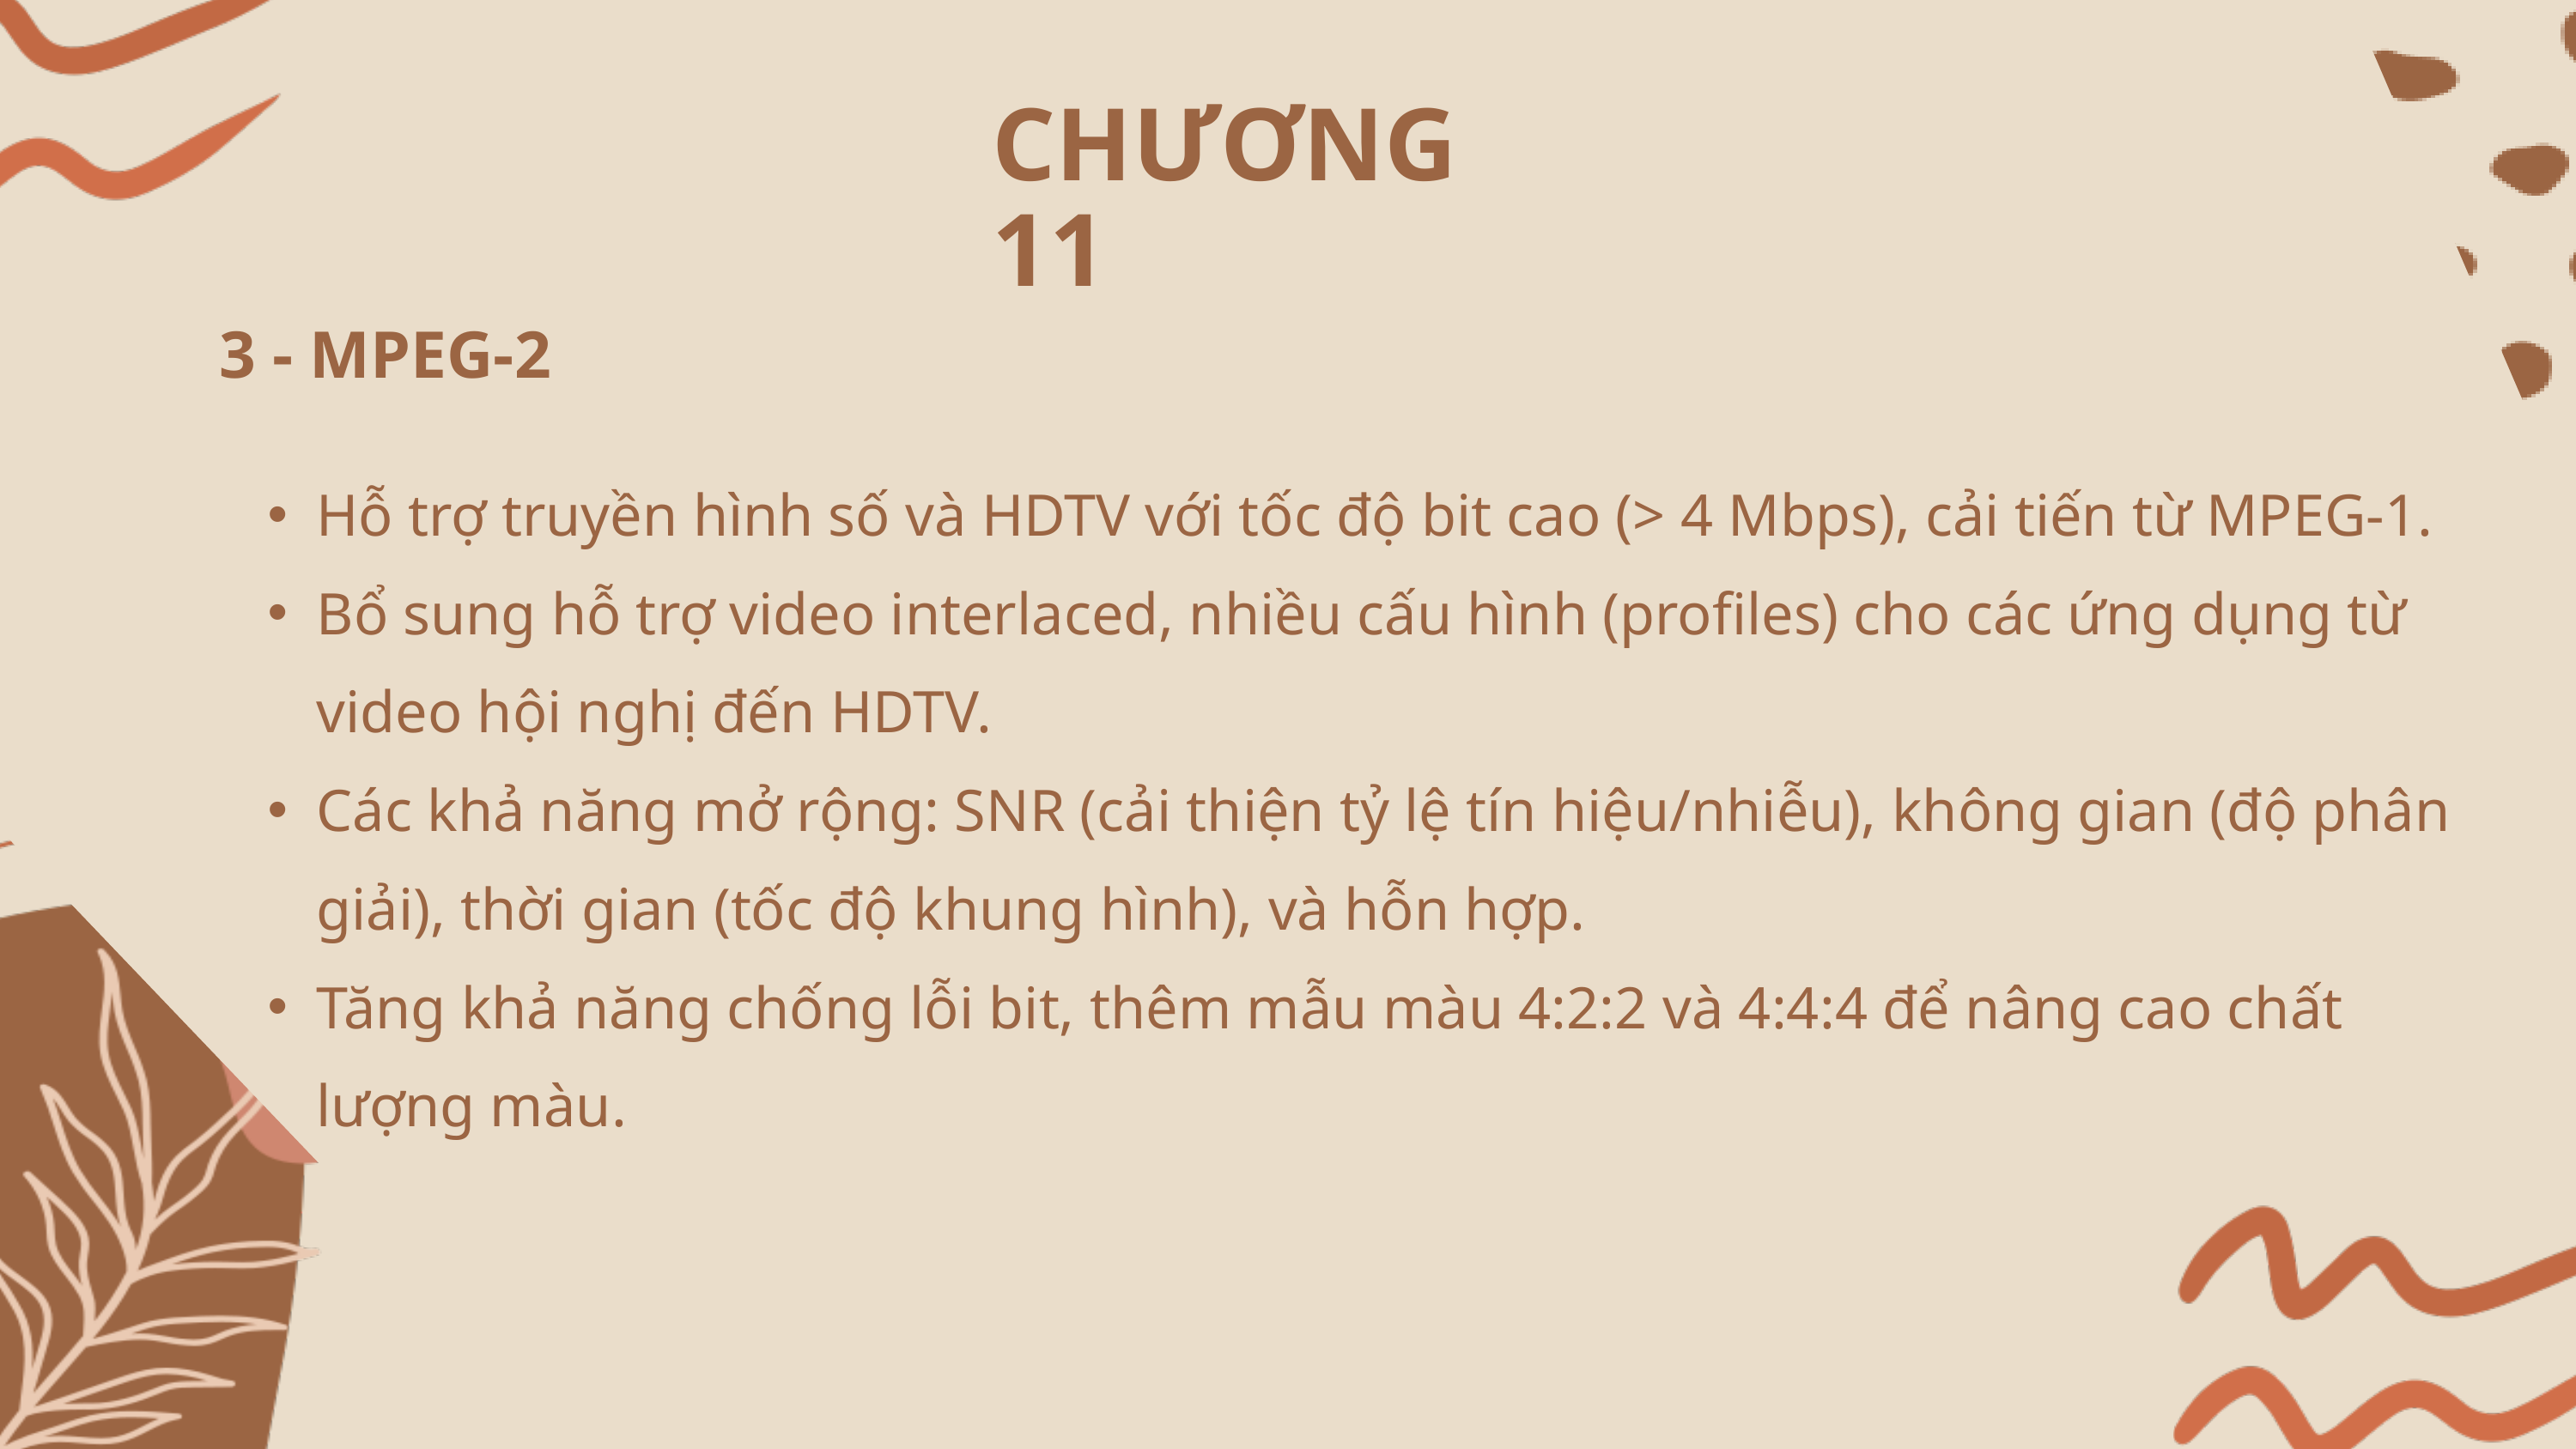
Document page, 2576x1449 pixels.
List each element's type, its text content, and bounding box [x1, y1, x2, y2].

text_box [2352, 0, 2576, 524]
text_box CHƯƠNG 11 [992, 94, 1584, 307]
text_box [0, 0, 313, 226]
text_box [2173, 1203, 2576, 1449]
text_box 3 - MPEG-2 [219, 300, 667, 391]
text_box [0, 829, 448, 1449]
text_box Hỗ trợ truyền hình số và HDTV với tốc độ bit cao (> 4 Mbps), cải tiến từ MPEG-1. Bổ sung hỗ trợ video interlaced, nhiều cấu hình (profiles) cho các ứng dụng từ video hội nghị đến HDTV. Các khả năng mở rộng: SNR (cải thiện tỷ lệ tín hiệu/nhiễu), không gian (độ phân giải), thời gian (tốc độ khung hình), và hỗn hợp. Tăng khả năng chống lỗi bit, thêm mẫu màu 4:2:2 và 4:4:4 để nâng cao chất lượng màu. [219, 449, 2507, 1237]
